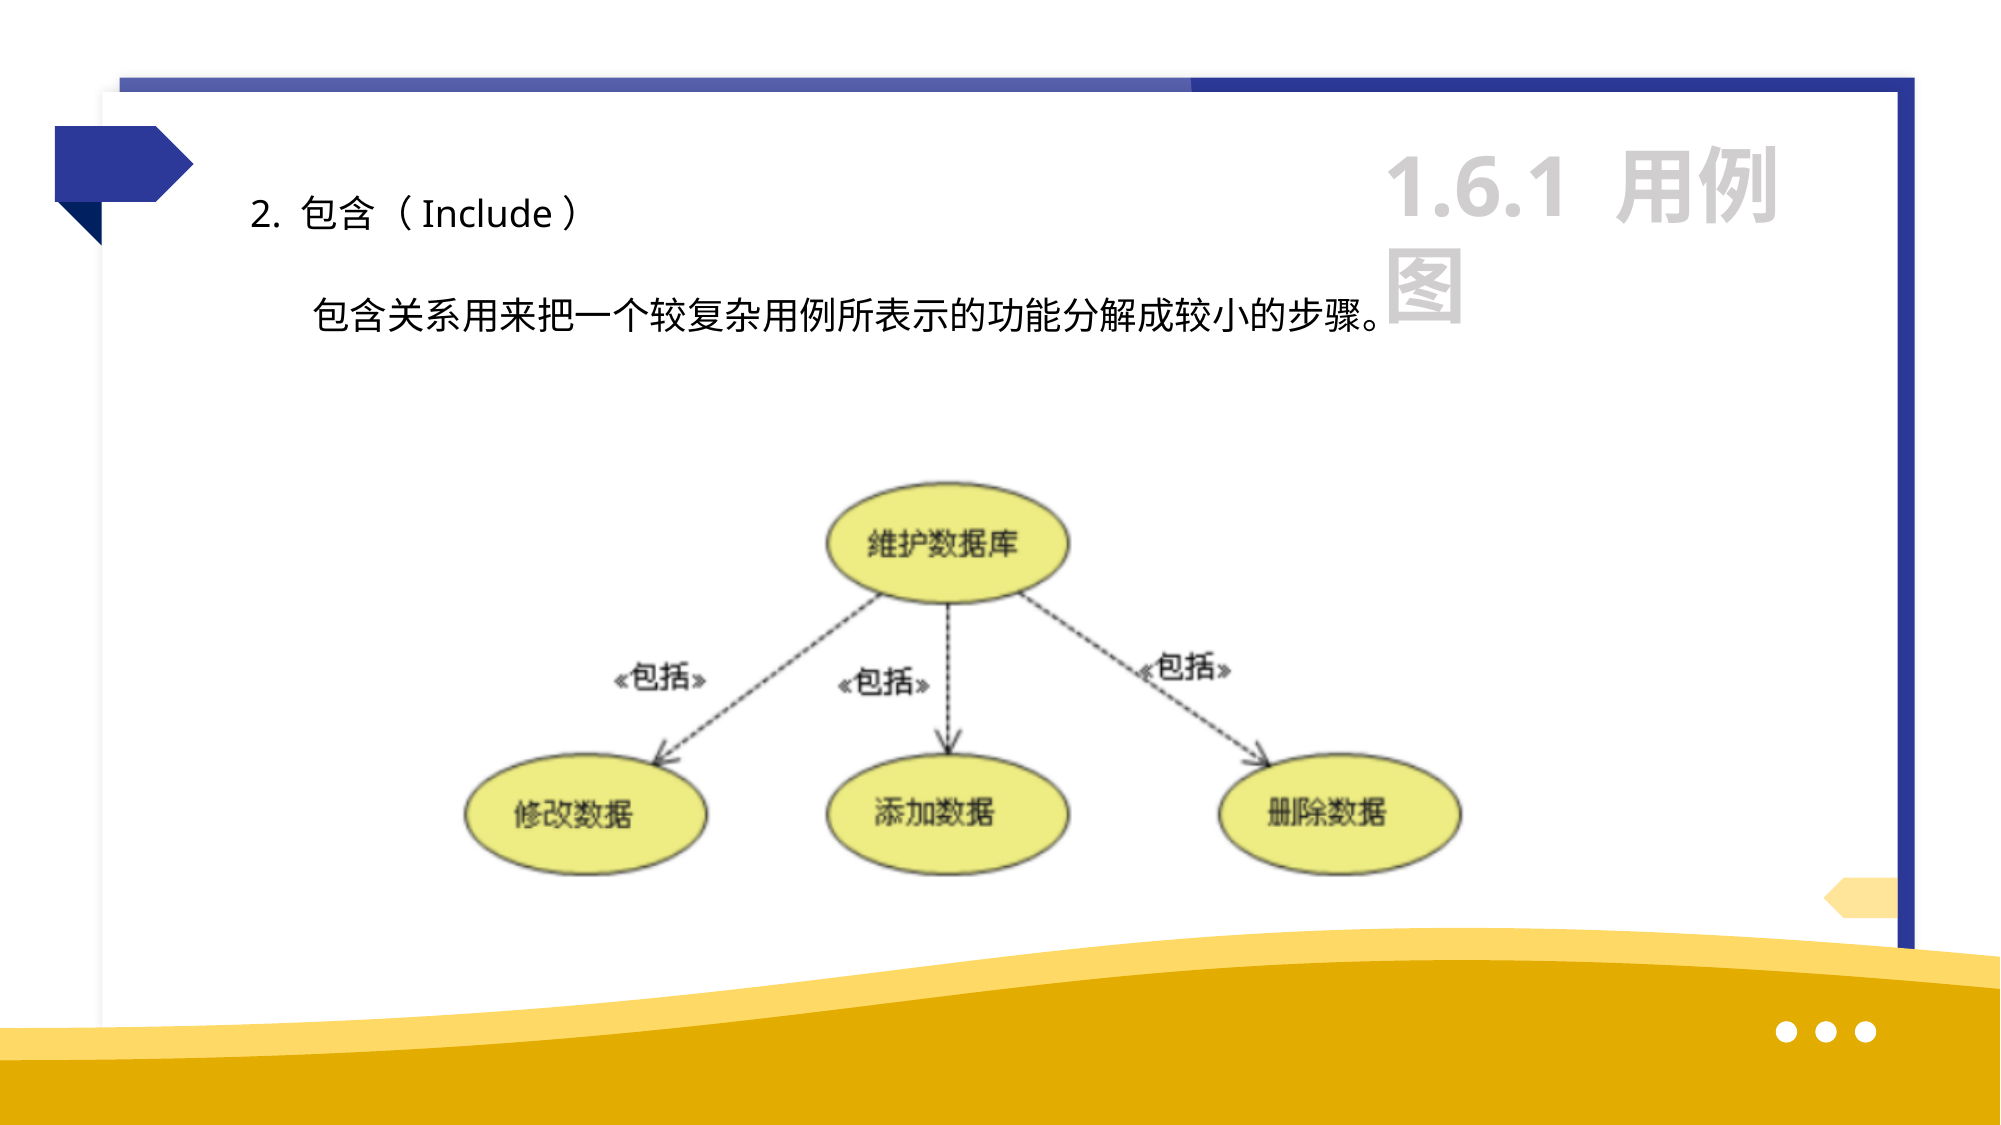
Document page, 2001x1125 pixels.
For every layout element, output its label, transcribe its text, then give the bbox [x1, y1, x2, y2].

text_box 2. 包含（Include） [235, 182, 615, 243]
text_box 1.6.1 用例图 [1368, 125, 1874, 340]
picture [456, 473, 1475, 899]
text_box 包含关系用来把一个较复杂用例所表示的功能分解成较小的步骤。 [297, 284, 1415, 345]
